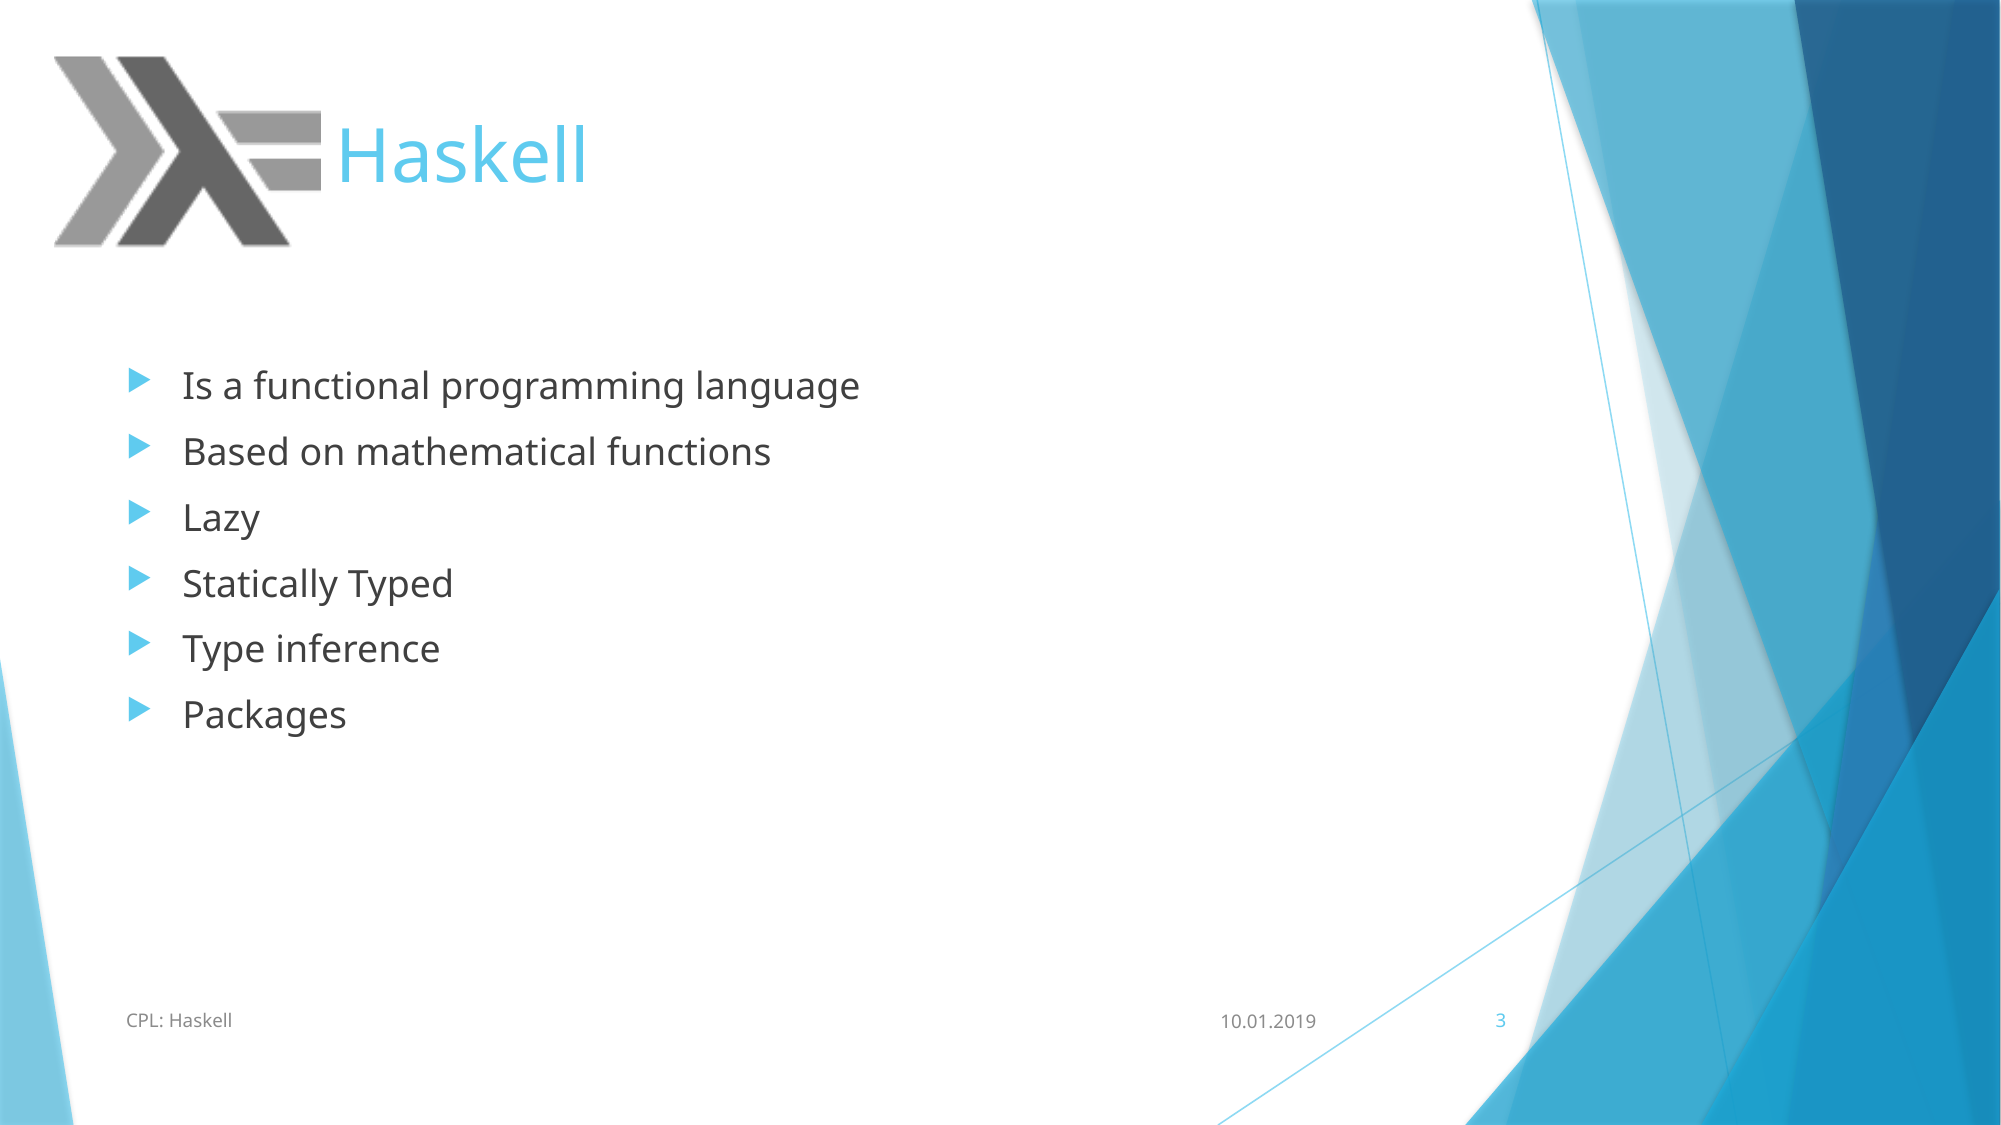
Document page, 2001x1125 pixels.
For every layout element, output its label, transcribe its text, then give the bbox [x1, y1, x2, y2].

slide_number 3 [1409, 991, 1522, 1051]
picture [53, 19, 322, 288]
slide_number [1181, 991, 1332, 1051]
footer CPL: Haskell [111, 991, 1145, 1051]
list Is a functional programming language Based on mathematical functions Lazy Statically Typed Type inference Packages [111, 354, 1522, 992]
title Haskell [320, 99, 1522, 317]
